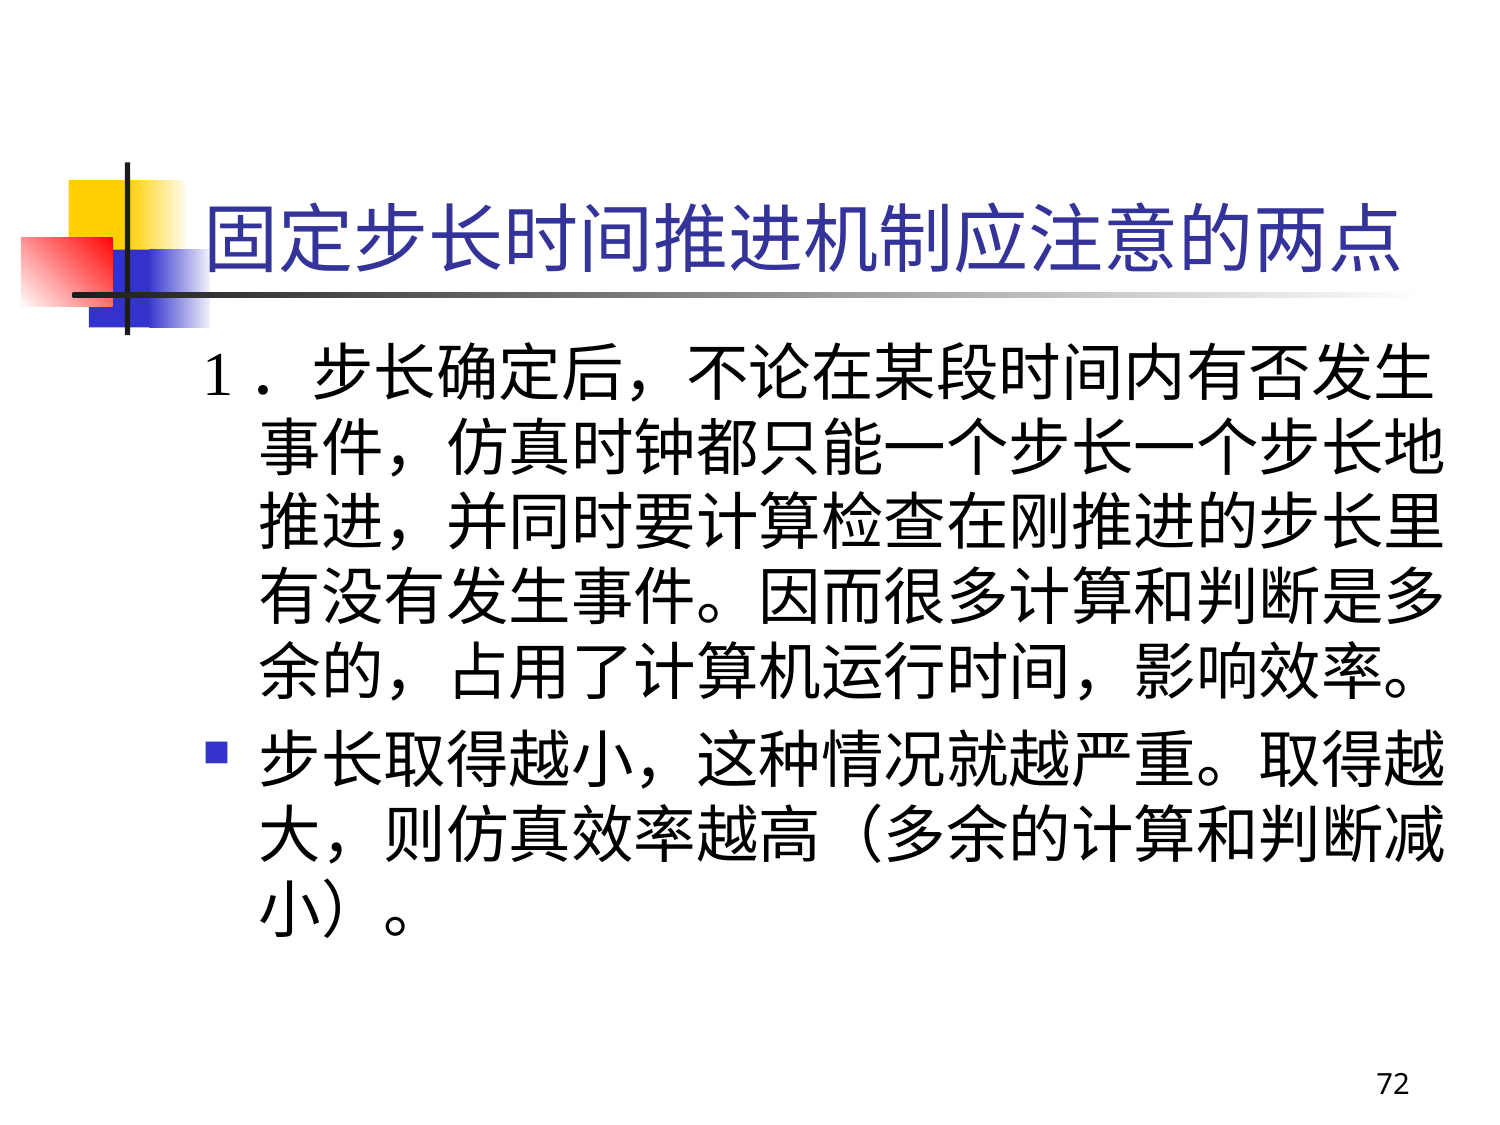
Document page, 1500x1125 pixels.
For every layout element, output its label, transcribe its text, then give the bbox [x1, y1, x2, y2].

slide_number 72 [1112, 1037, 1425, 1113]
title 固定步长时间推进机制应注意的两点 [188, 101, 1468, 289]
